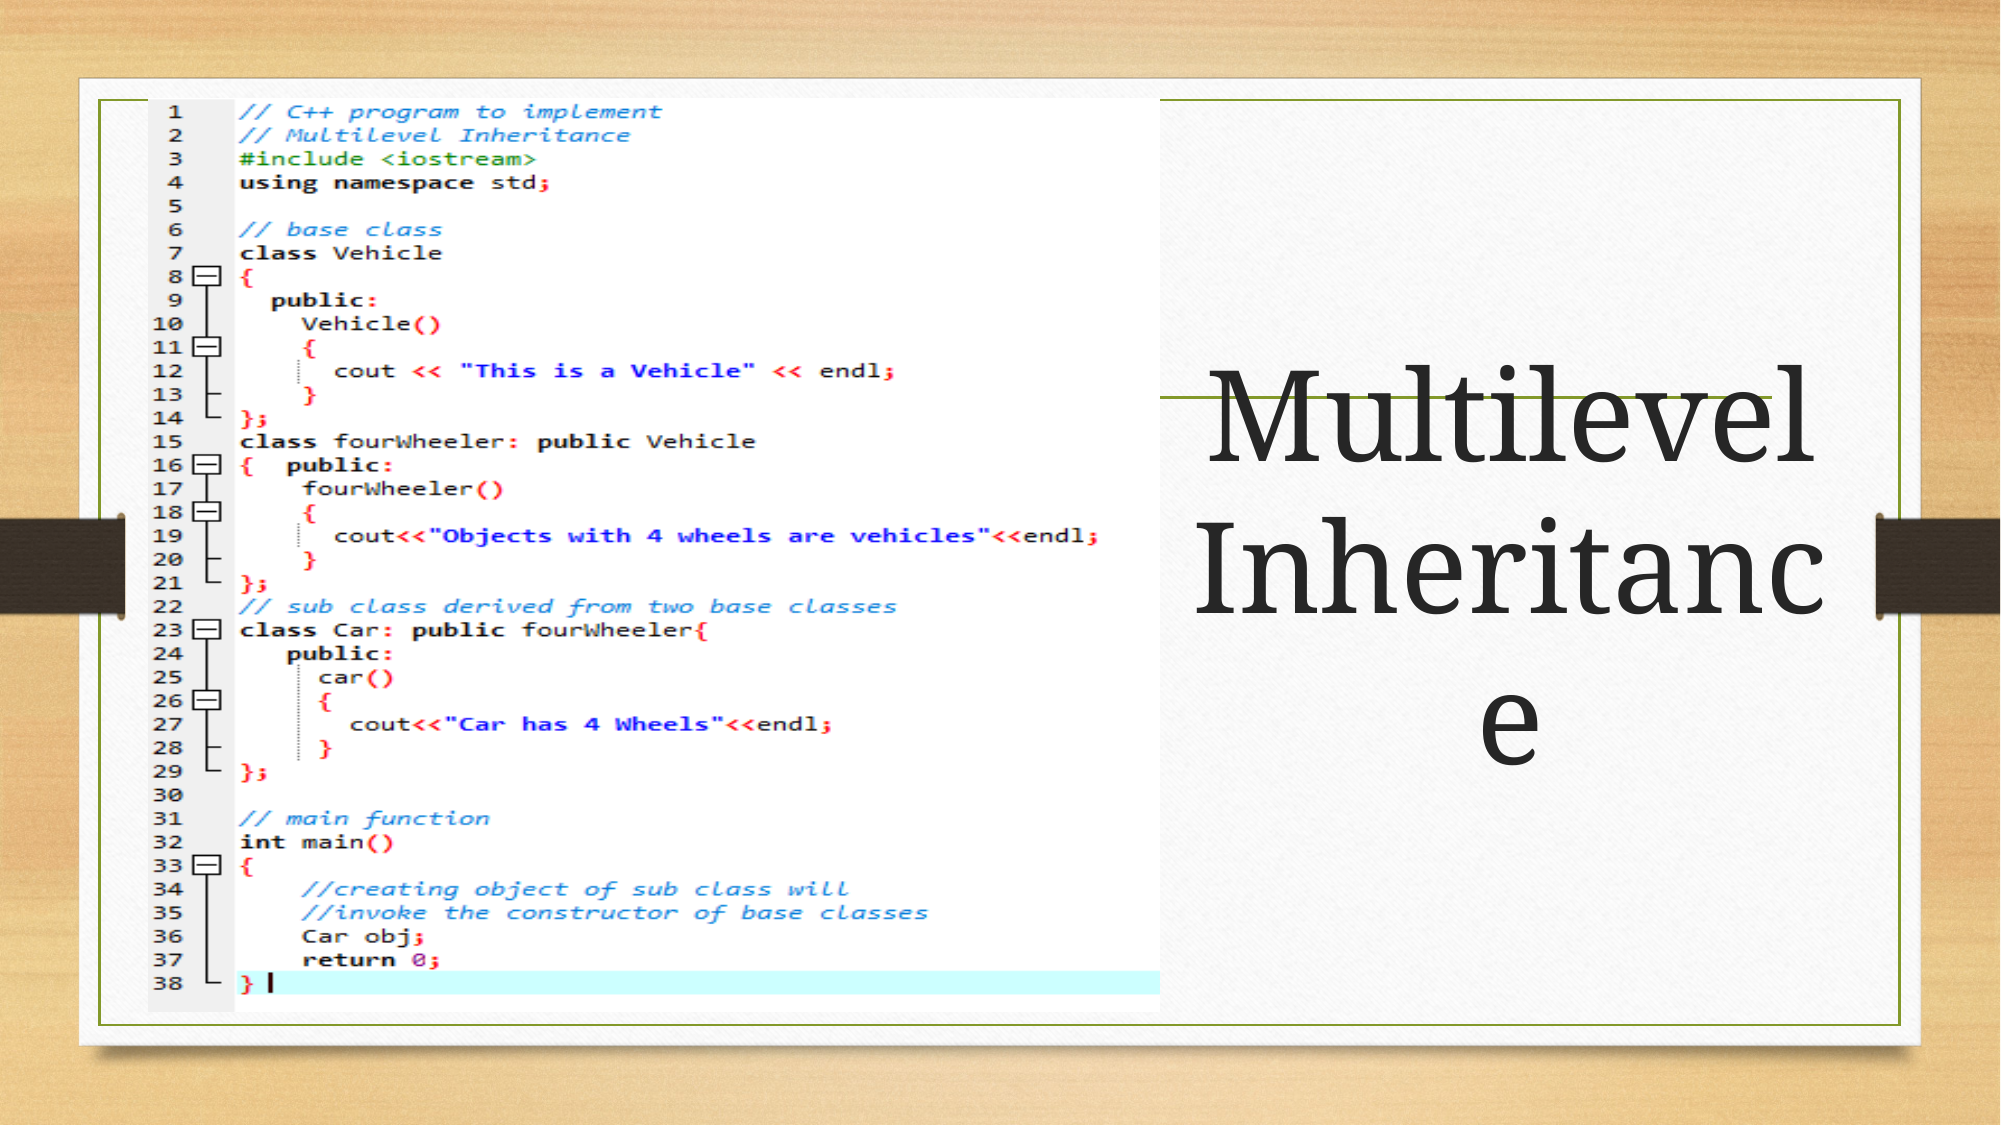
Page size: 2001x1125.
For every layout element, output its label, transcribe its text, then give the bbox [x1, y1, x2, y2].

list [148, 98, 1160, 1012]
picture [0, 0, 2001, 1125]
title Multilevel Inheritance [1169, 269, 1852, 856]
